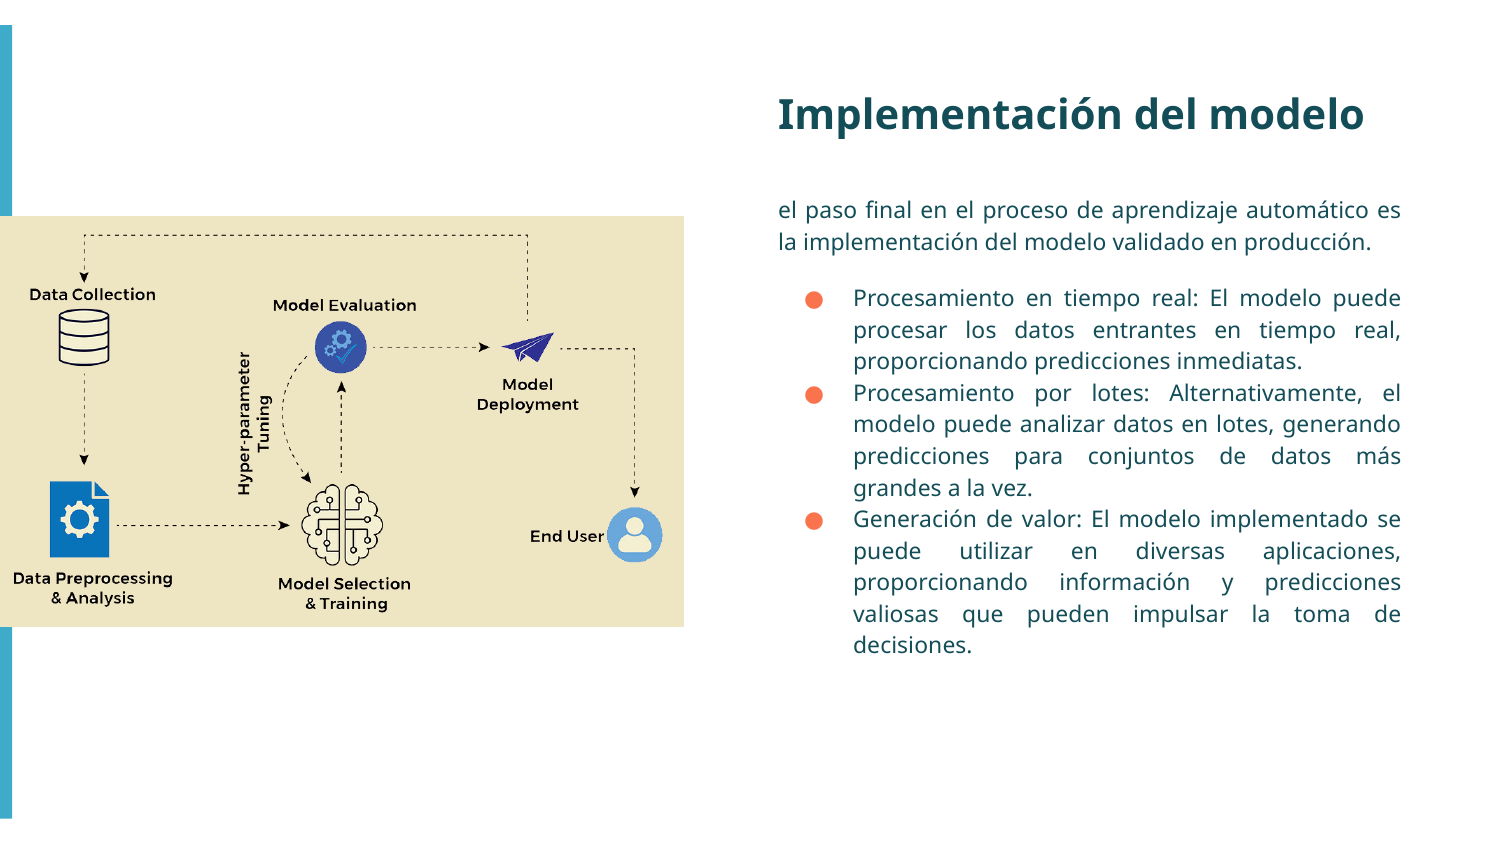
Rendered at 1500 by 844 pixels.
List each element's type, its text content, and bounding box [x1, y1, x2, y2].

picture [0, 216, 684, 628]
title Implementación del modelo [763, 72, 1435, 156]
list el paso final en el proceso de aprendizaje automático es la implementación del modelo validado en producción. Procesamiento en tiempo real: El modelo puede procesar los datos entrantes en tiempo real, proporcionando predicciones inmediatas. Procesamiento por lotes: Alternativamente, el modelo puede analizar datos en lotes, generando predicciones para conjuntos de datos más grandes a la vez. Generación de valor: El modelo implementado se puede utilizar en diversas aplicaciones, proporcionando información y predicciones valiosas que pueden impulsar la toma de decisiones. [763, 176, 1417, 715]
